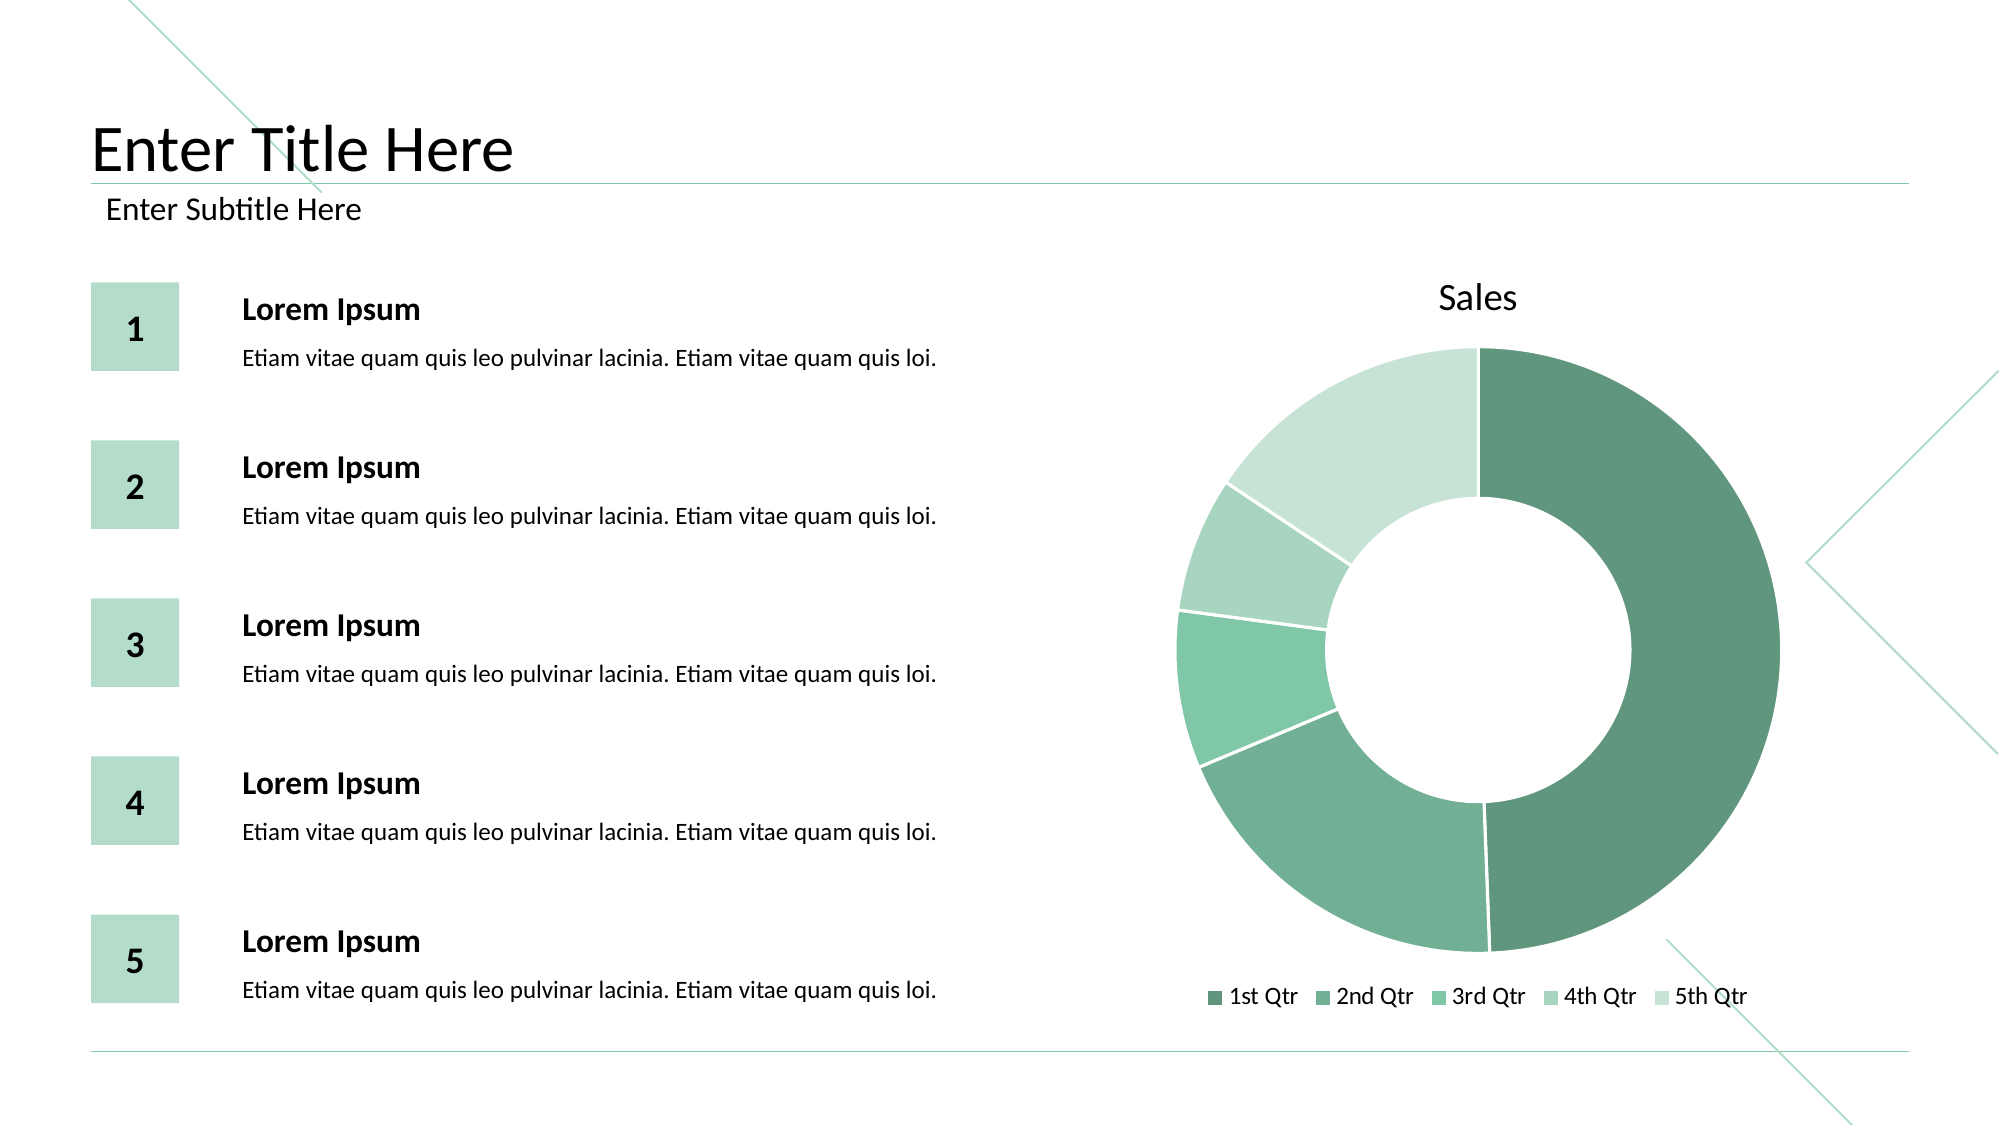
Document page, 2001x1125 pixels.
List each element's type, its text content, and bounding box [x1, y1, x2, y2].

text_box Lorem Ipsum [227, 756, 956, 801]
text_box Etiam vitae quam quis leo pulvinar lacinia. Etiam vitae quam quis loi. [227, 485, 956, 529]
text_box 3 [90, 597, 180, 688]
text_box Lorem Ipsum [227, 282, 956, 327]
list Enter Subtitle Here [91, 184, 1909, 236]
text_box Etiam vitae quam quis leo pulvinar lacinia. Etiam vitae quam quis loi. [227, 327, 956, 371]
text_box 2 [90, 439, 180, 530]
title Enter Title Here [91, 65, 1909, 184]
text_box 4 [90, 755, 180, 846]
text_box 5 [90, 913, 180, 1004]
text_box Etiam vitae quam quis leo pulvinar lacinia. Etiam vitae quam quis loi. [227, 801, 956, 846]
text_box Lorem Ipsum [227, 914, 956, 959]
text_box Lorem Ipsum [227, 598, 956, 643]
text_box Etiam vitae quam quis leo pulvinar lacinia. Etiam vitae quam quis loi. [227, 959, 956, 1004]
text_box Lorem Ipsum [227, 440, 956, 485]
text_box Etiam vitae quam quis leo pulvinar lacinia. Etiam vitae quam quis loi. [227, 643, 956, 687]
text_box 1 [90, 281, 180, 372]
chart [956, 245, 2000, 1017]
